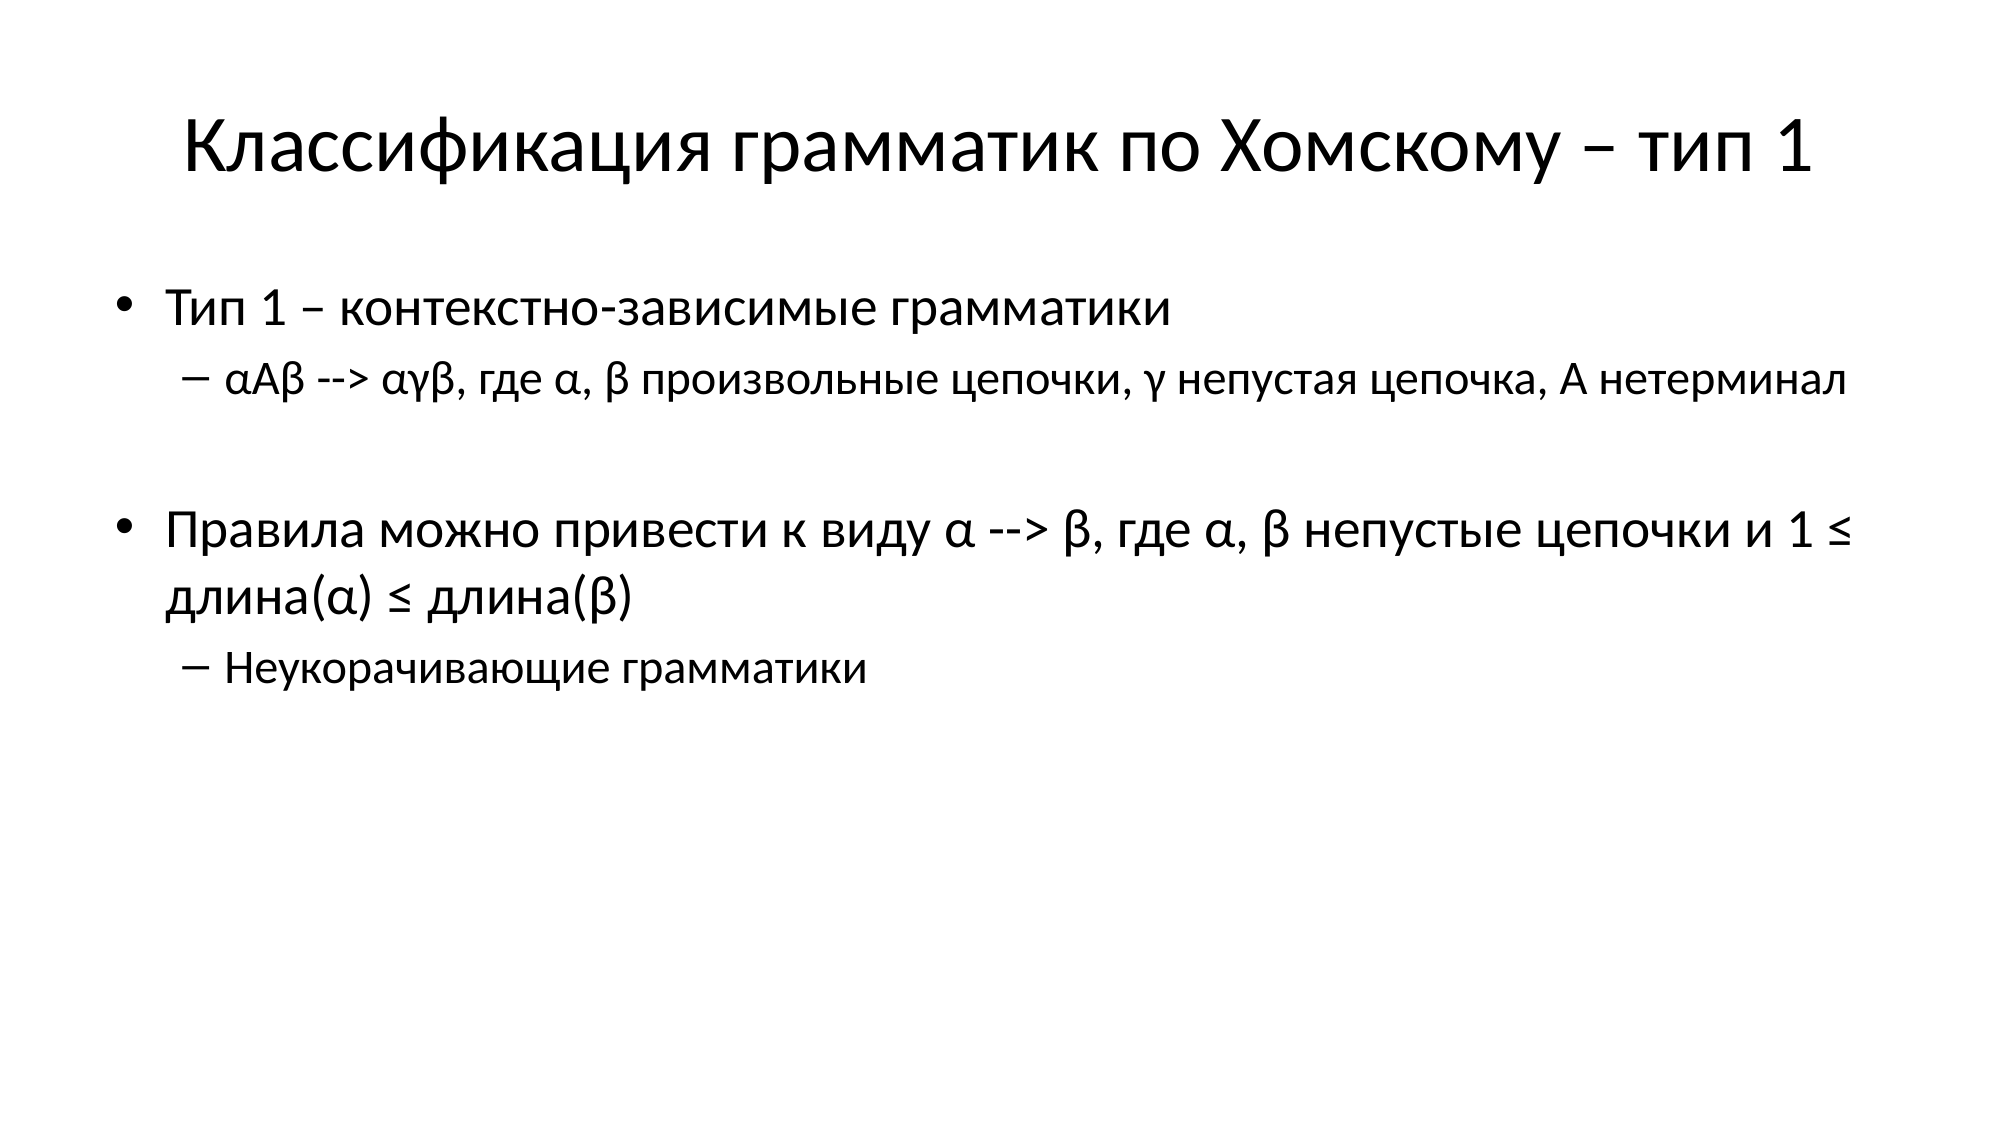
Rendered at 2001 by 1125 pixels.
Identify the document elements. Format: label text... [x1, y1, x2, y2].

title Классификация грамматик по Хомскому – тип 1 [99, 45, 1900, 233]
list Тип 1 – контекстно-зависимые грамматики αAβ --> αγβ, где α, β произвольные цепочки, γ непустая цепочка, A нетерминал Правила можно привести к виду α --> β, где α, β непустые цепочки и 1 ≤ длина(α) ≤ длина(β) Неукорачивающие грамматики Принадлежность любой цепочки языку может быть проверена алгоритмом Аналог рекурсивных множеств [99, 262, 1900, 1005]
